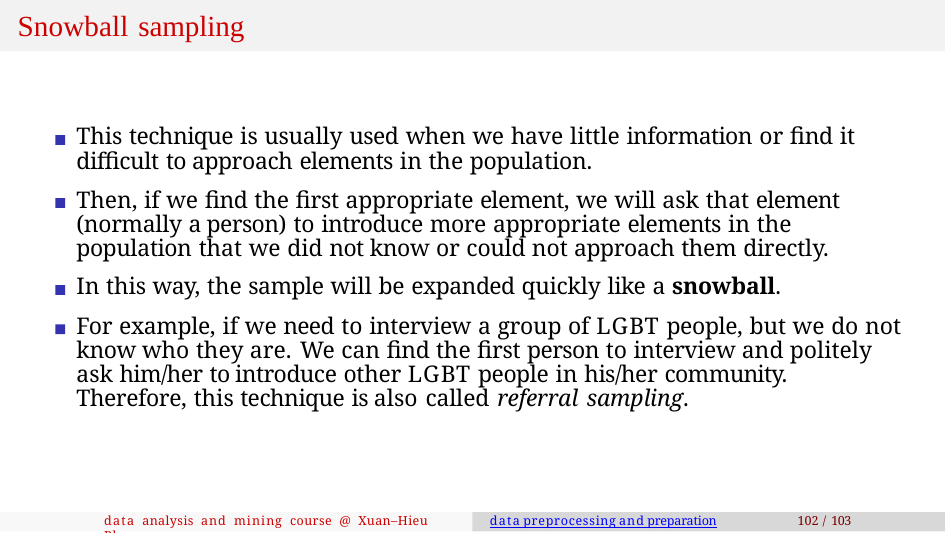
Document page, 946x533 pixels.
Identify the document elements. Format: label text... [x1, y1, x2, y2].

text_box [55, 285, 66, 295]
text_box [0, 511, 946, 532]
text_box This technique is usually used when we have little information or find it difficult to approach elements in the population. Then, if we find the first appropriate element, we will ask that element (normally a person) to introduce more appropriate elements in the population that we did not know or could not approach them directly. In this way, the sample will be expanded quickly like a snowball. For example, if we need to interview a group of LGBT people, but we do not know who they are. We can find the first person to interview and politely ask him/her to introduce other LGBT people in his/her community. Therefore, this technique is also called referral sampling. [74, 120, 906, 411]
title Snowball sampling [15, 4, 719, 97]
text_box [55, 135, 66, 145]
text_box [55, 324, 66, 335]
text_box [55, 198, 66, 208]
